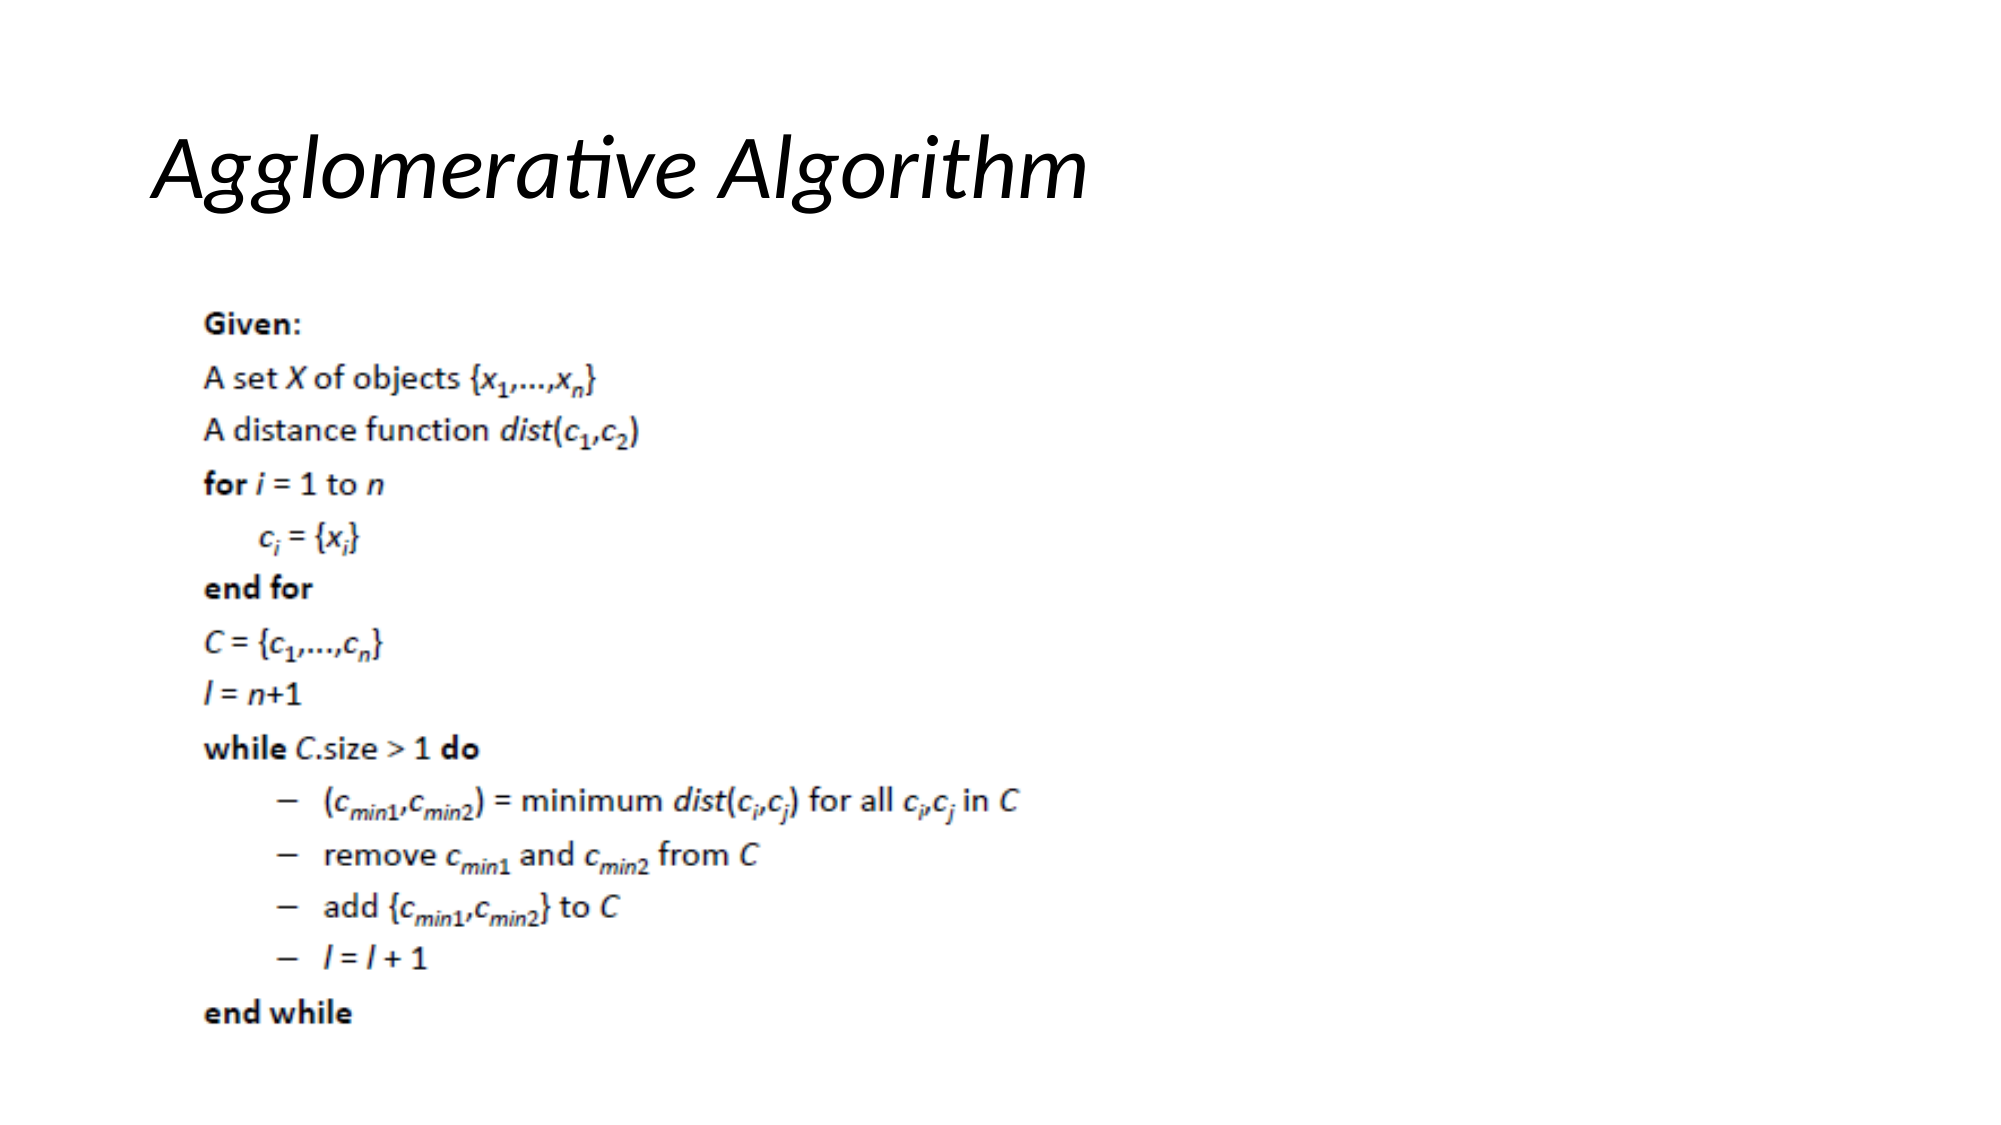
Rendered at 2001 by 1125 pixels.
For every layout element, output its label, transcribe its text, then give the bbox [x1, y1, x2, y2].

picture [171, 299, 1037, 1049]
title Agglomerative Algorithm [137, 59, 1863, 278]
